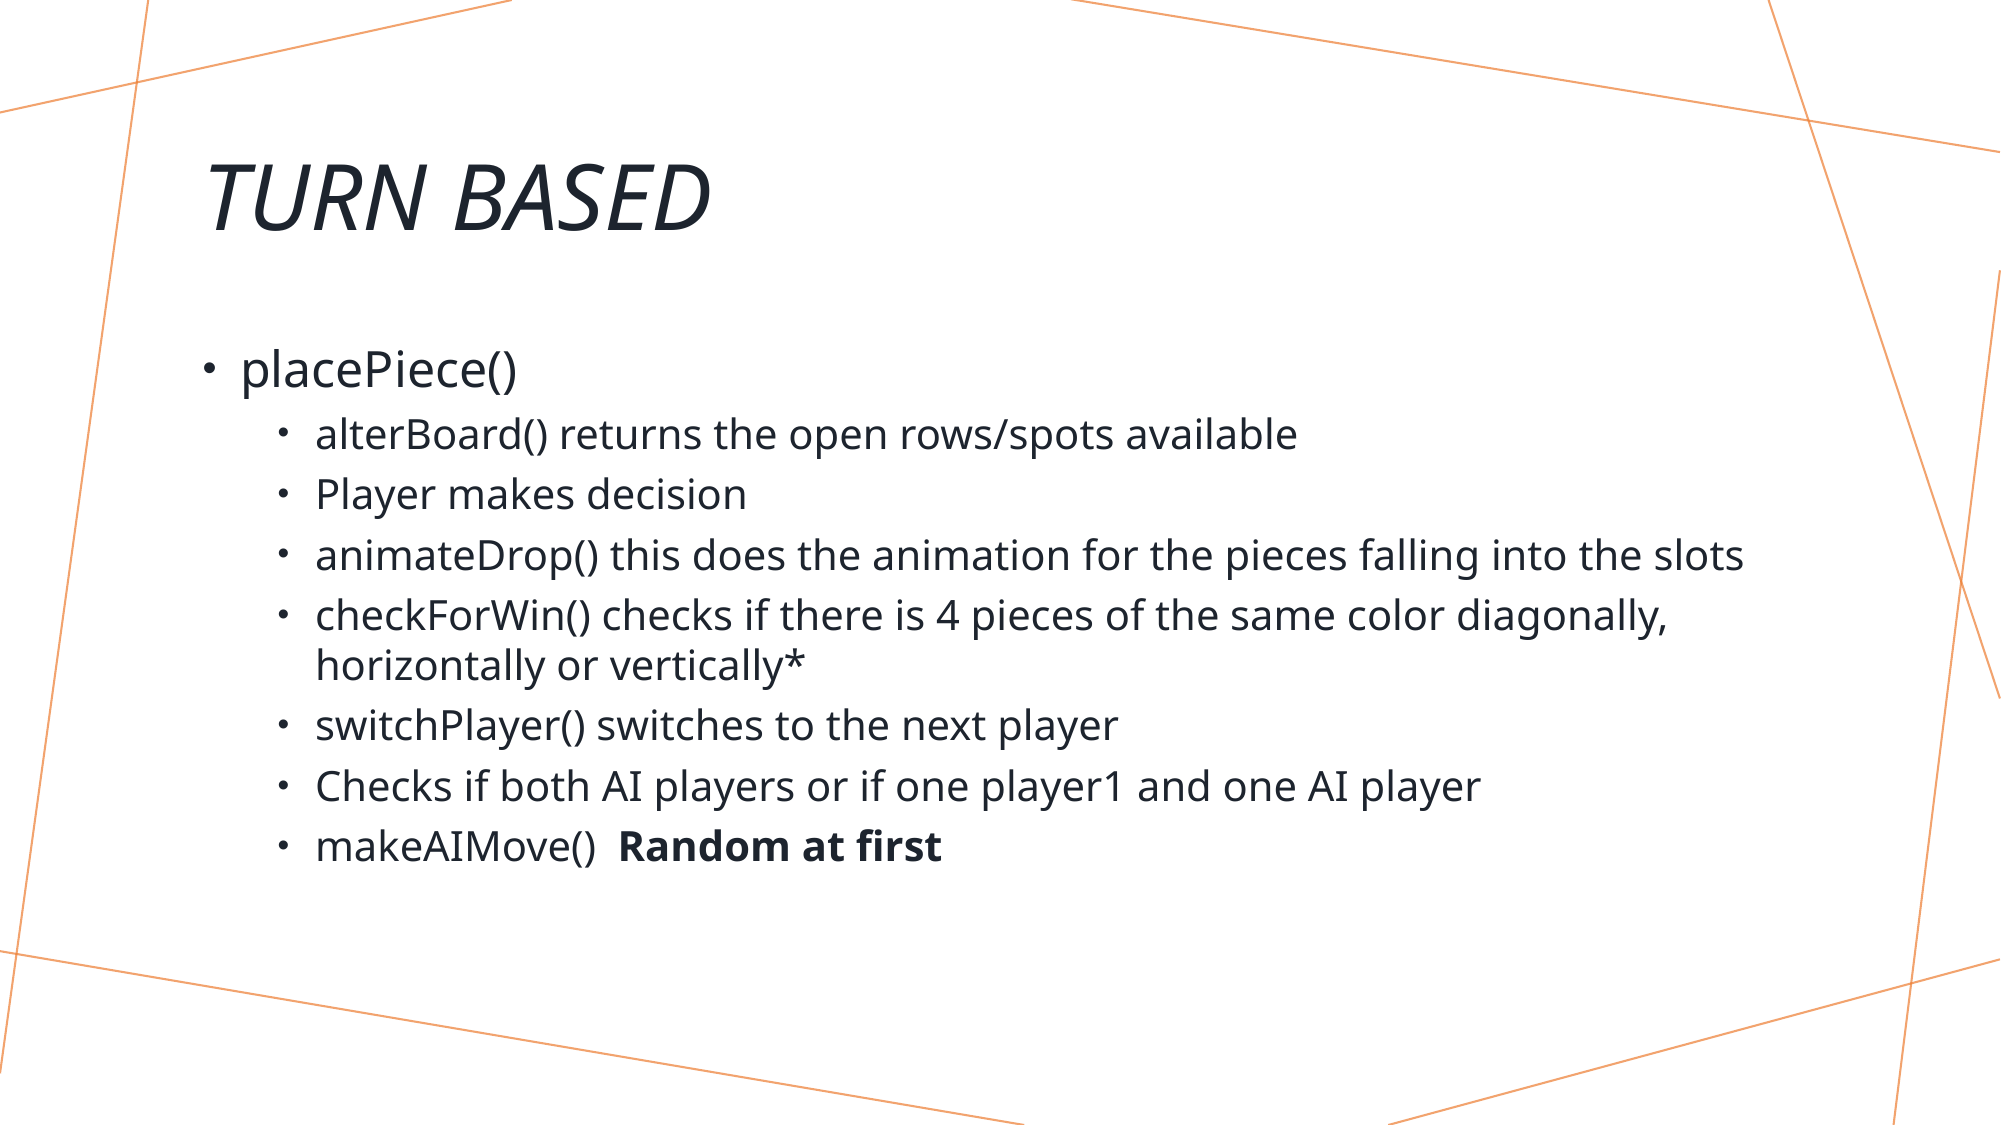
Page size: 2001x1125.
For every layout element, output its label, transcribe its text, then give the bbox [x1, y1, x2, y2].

title Turn Based [187, 87, 1813, 315]
list placePiece() alterBoard() returns the open rows/spots available Player makes decision animateDrop() this does the animation for the pieces falling into the slots checkForWin() checks if there is 4 pieces of the same color diagonally, horizontally or vertically* switchPlayer() switches to the next player Checks if both AI players or if one player1 and one AI player makeAIMove() Random at first [187, 329, 1813, 990]
